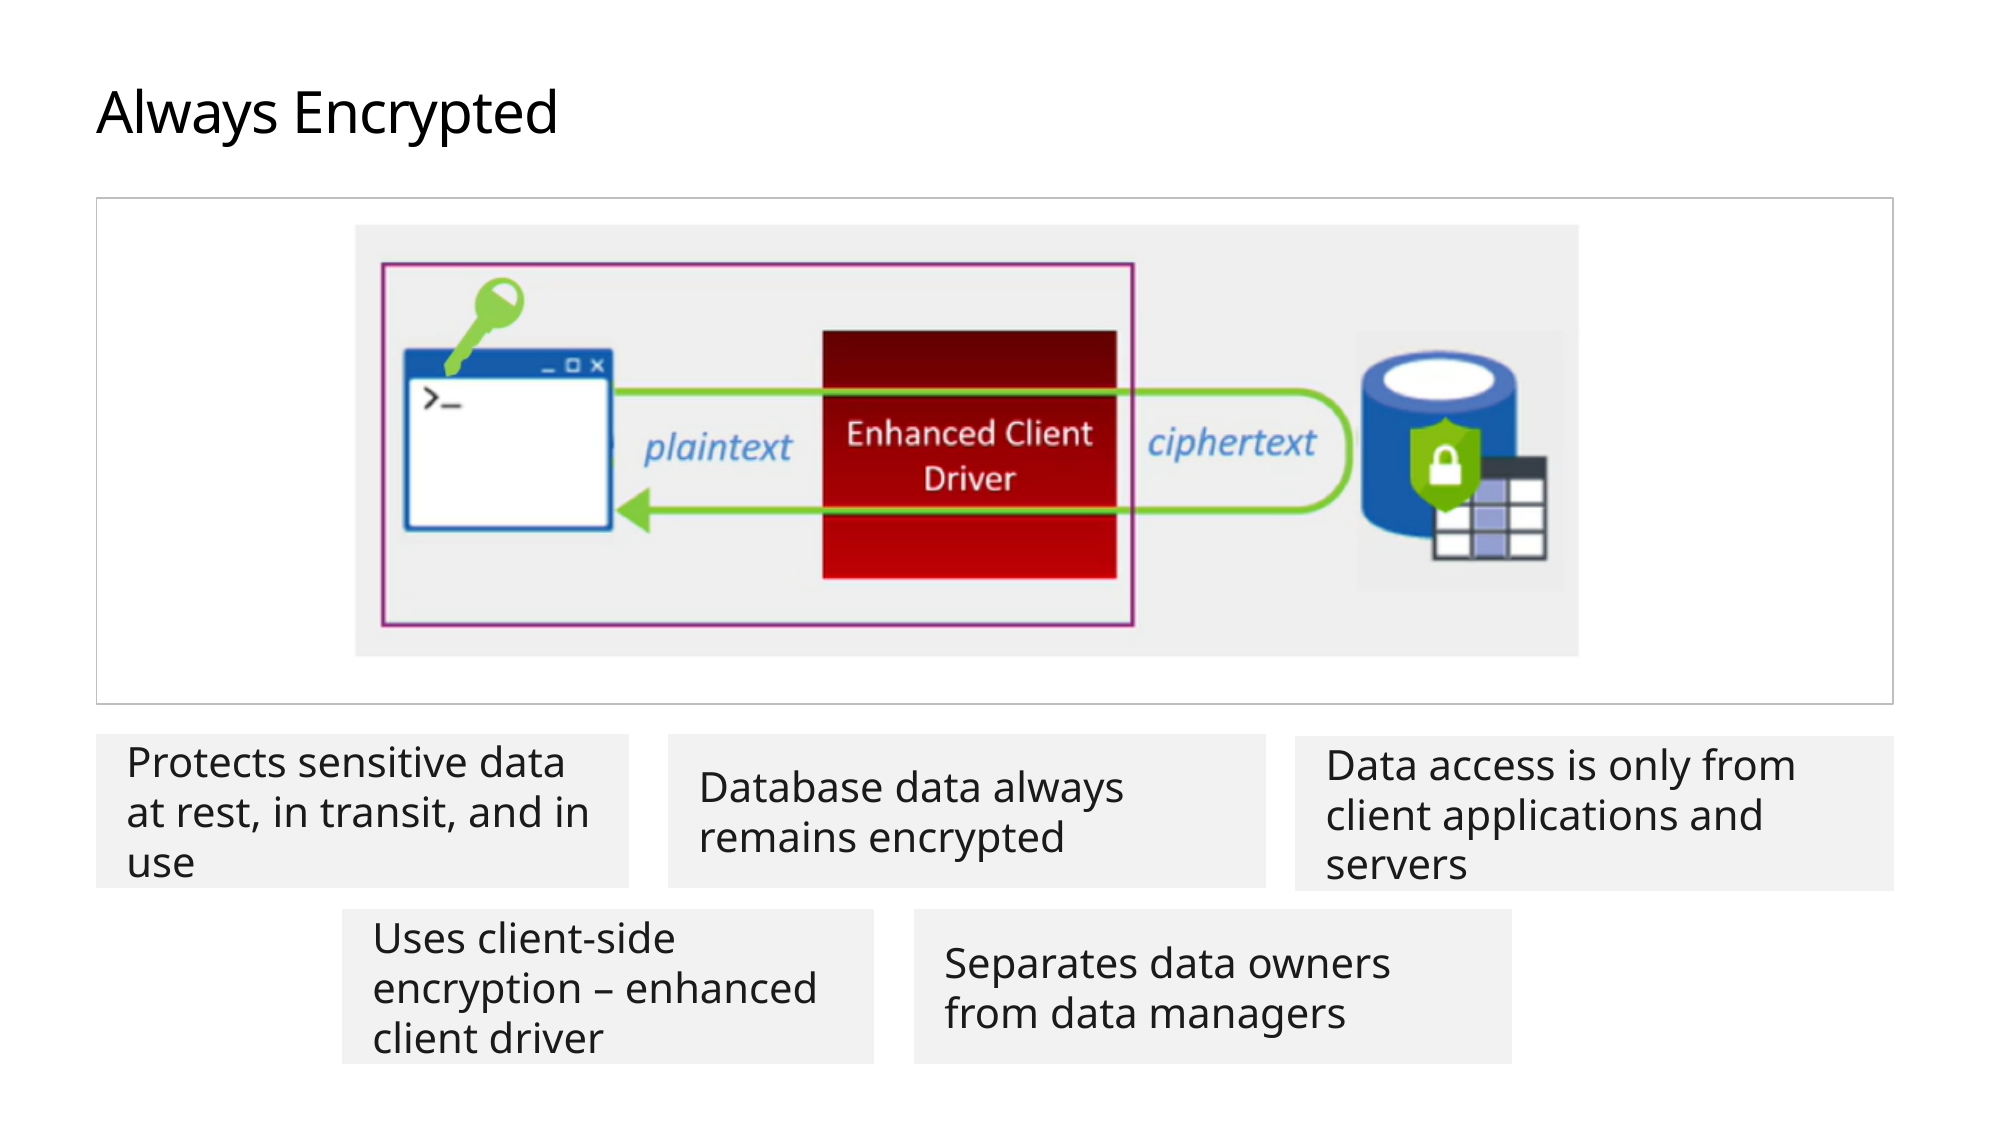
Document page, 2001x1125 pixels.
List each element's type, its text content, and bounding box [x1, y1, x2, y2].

text_box Separates data owners from data managers [914, 909, 1512, 1064]
text_box [96, 197, 1894, 705]
title Always Encrypted [96, 75, 1904, 146]
text_box Database data always remains encrypted [668, 734, 1266, 888]
picture [336, 210, 1595, 670]
text_box Data access is only from client applications and servers [1295, 736, 1894, 891]
text_box Protects sensitive data at rest, in transit, and in use [96, 734, 628, 888]
text_box Uses client-side encryption – enhanced client driver [342, 909, 874, 1064]
